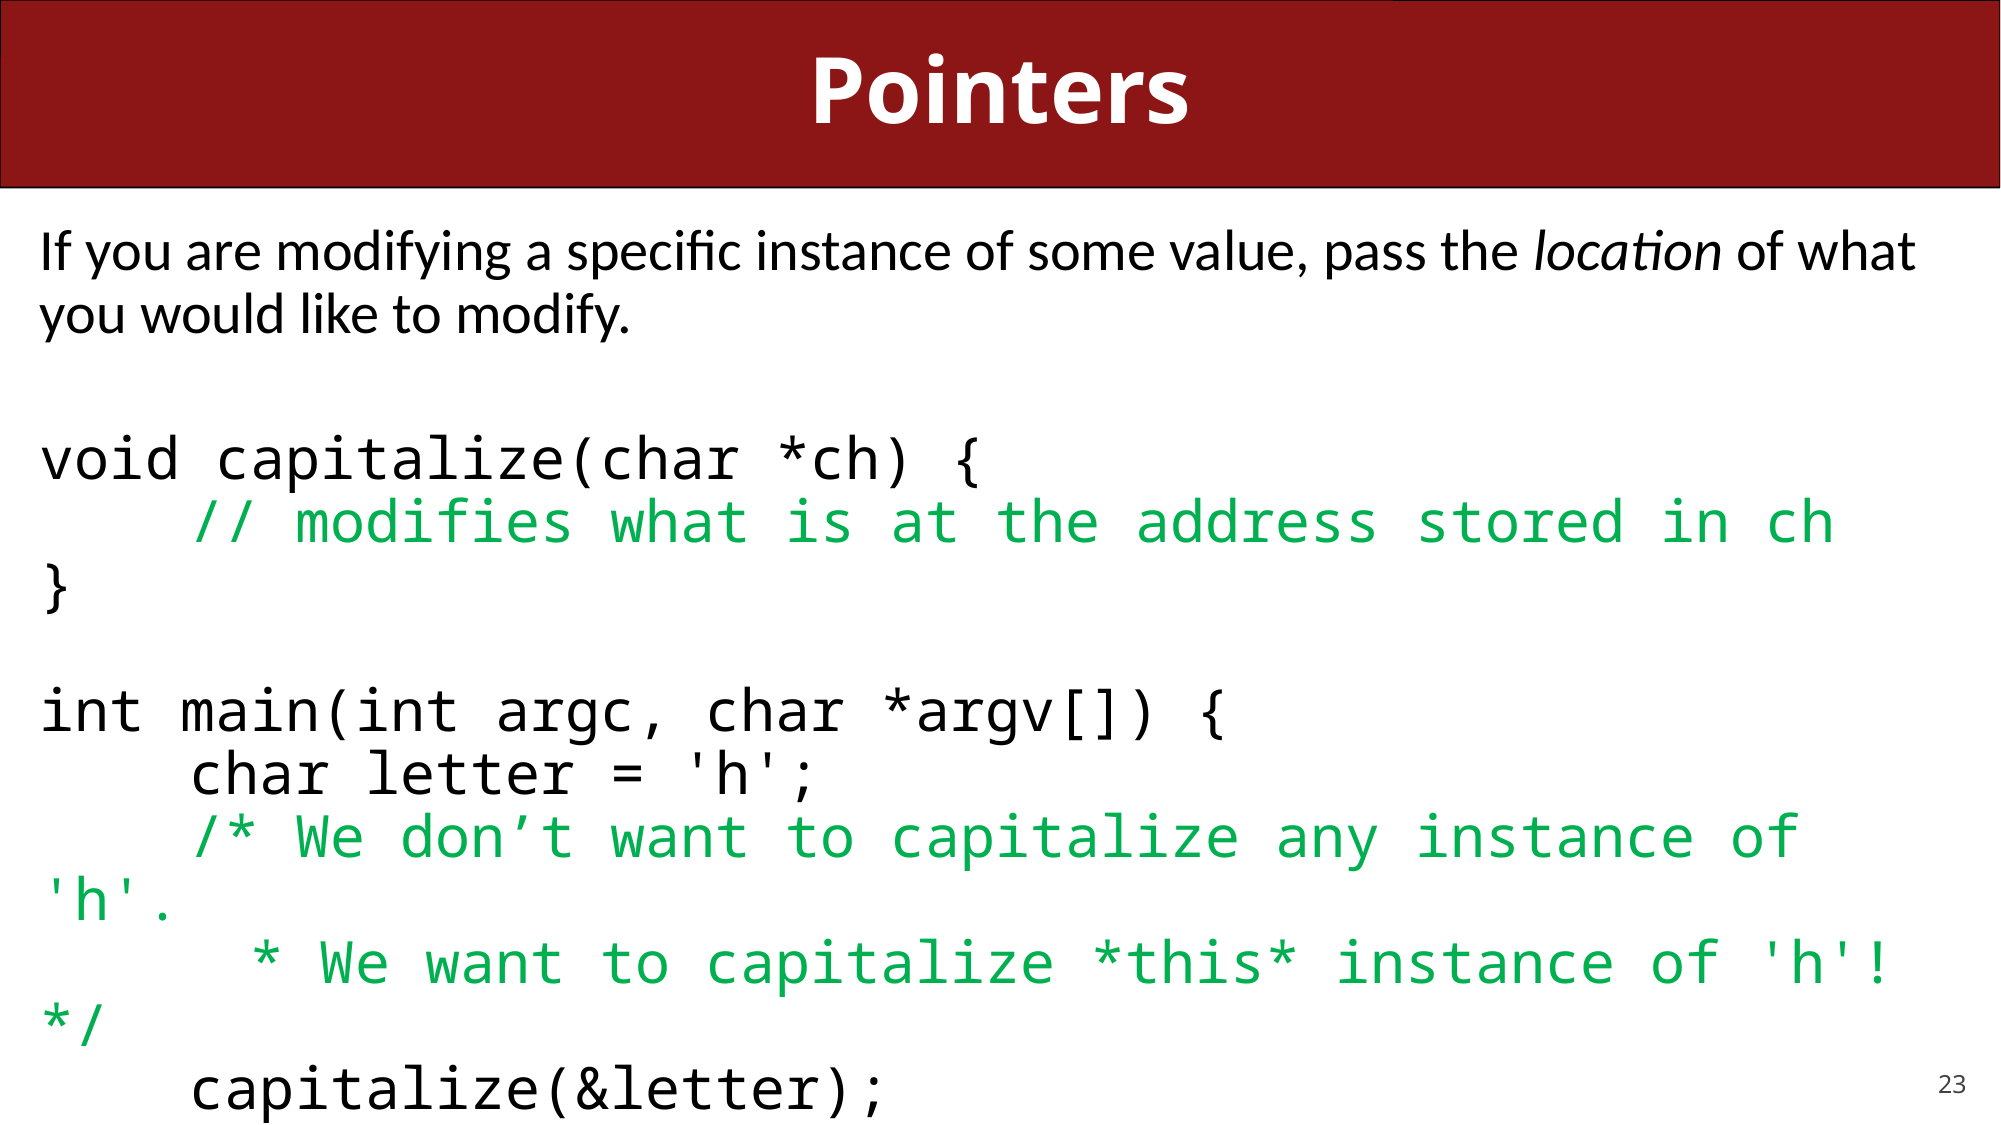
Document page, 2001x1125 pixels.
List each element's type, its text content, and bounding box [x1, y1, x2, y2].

list If you are modifying a specific instance of some value, pass the location of what you would like to modify. void capitalize(char *ch) { // modifies what is at the address stored in ch } int main(int argc, char *argv[]) { char letter = 'h'; /* We don’t want to capitalize any instance of 'h'. * We want to capitalize *this* instance of 'h'! */ capitalize(&letter); printf("%c", letter); // want to print 'H'; } [24, 212, 1963, 1125]
title Pointers [75, 0, 1925, 188]
